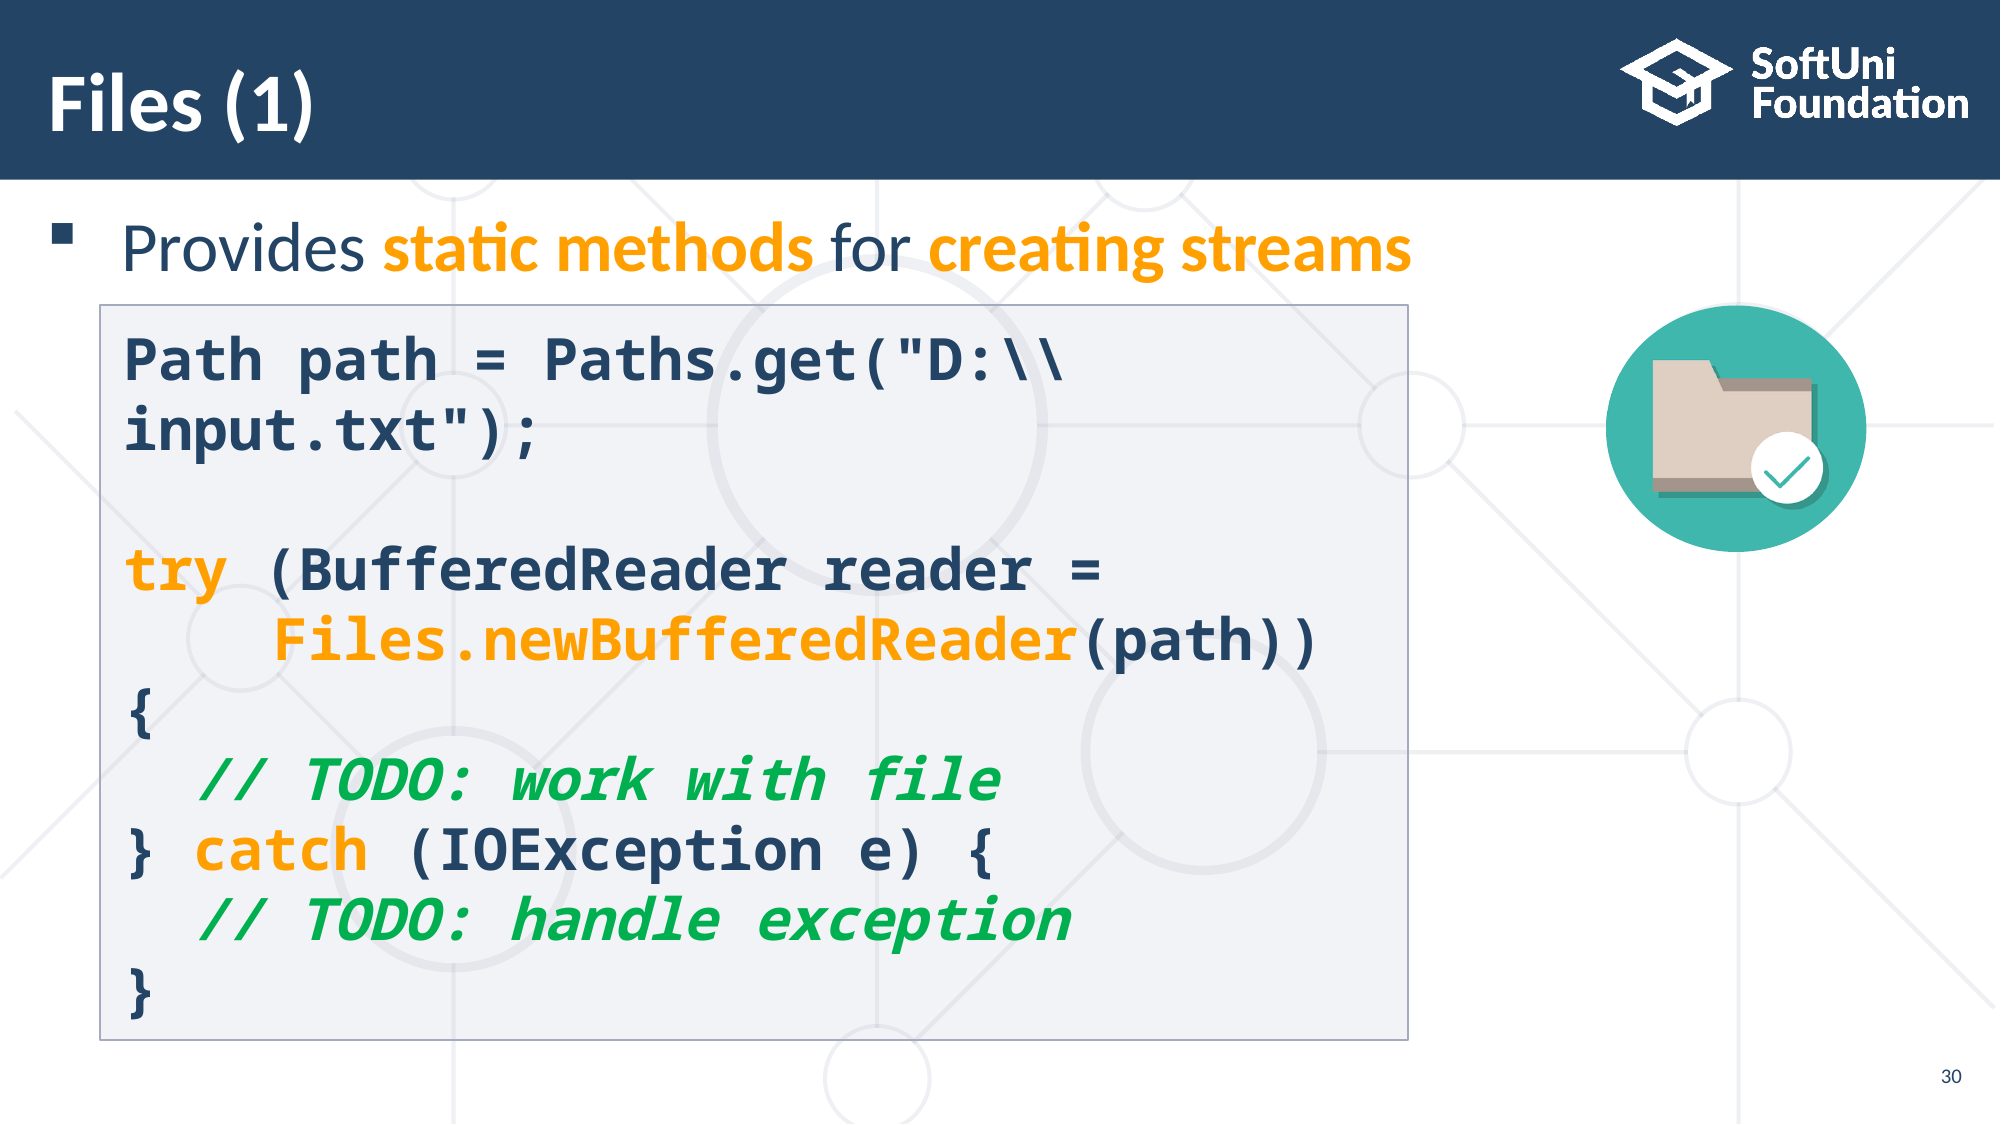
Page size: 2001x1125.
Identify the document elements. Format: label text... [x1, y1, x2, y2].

text_box Provides static methods for creating streams [31, 188, 1968, 1103]
title Files (1) [31, 6, 1603, 189]
picture [1605, 305, 1867, 553]
text_box Path path = Paths.get("D:\\input.txt"); try (BufferedReader reader = Files.newBufferedReader(path)) { // TODO: work with file } catch (IOException e) { // TODO: handle exception } [99, 304, 1408, 1040]
picture [1619, 38, 1968, 126]
